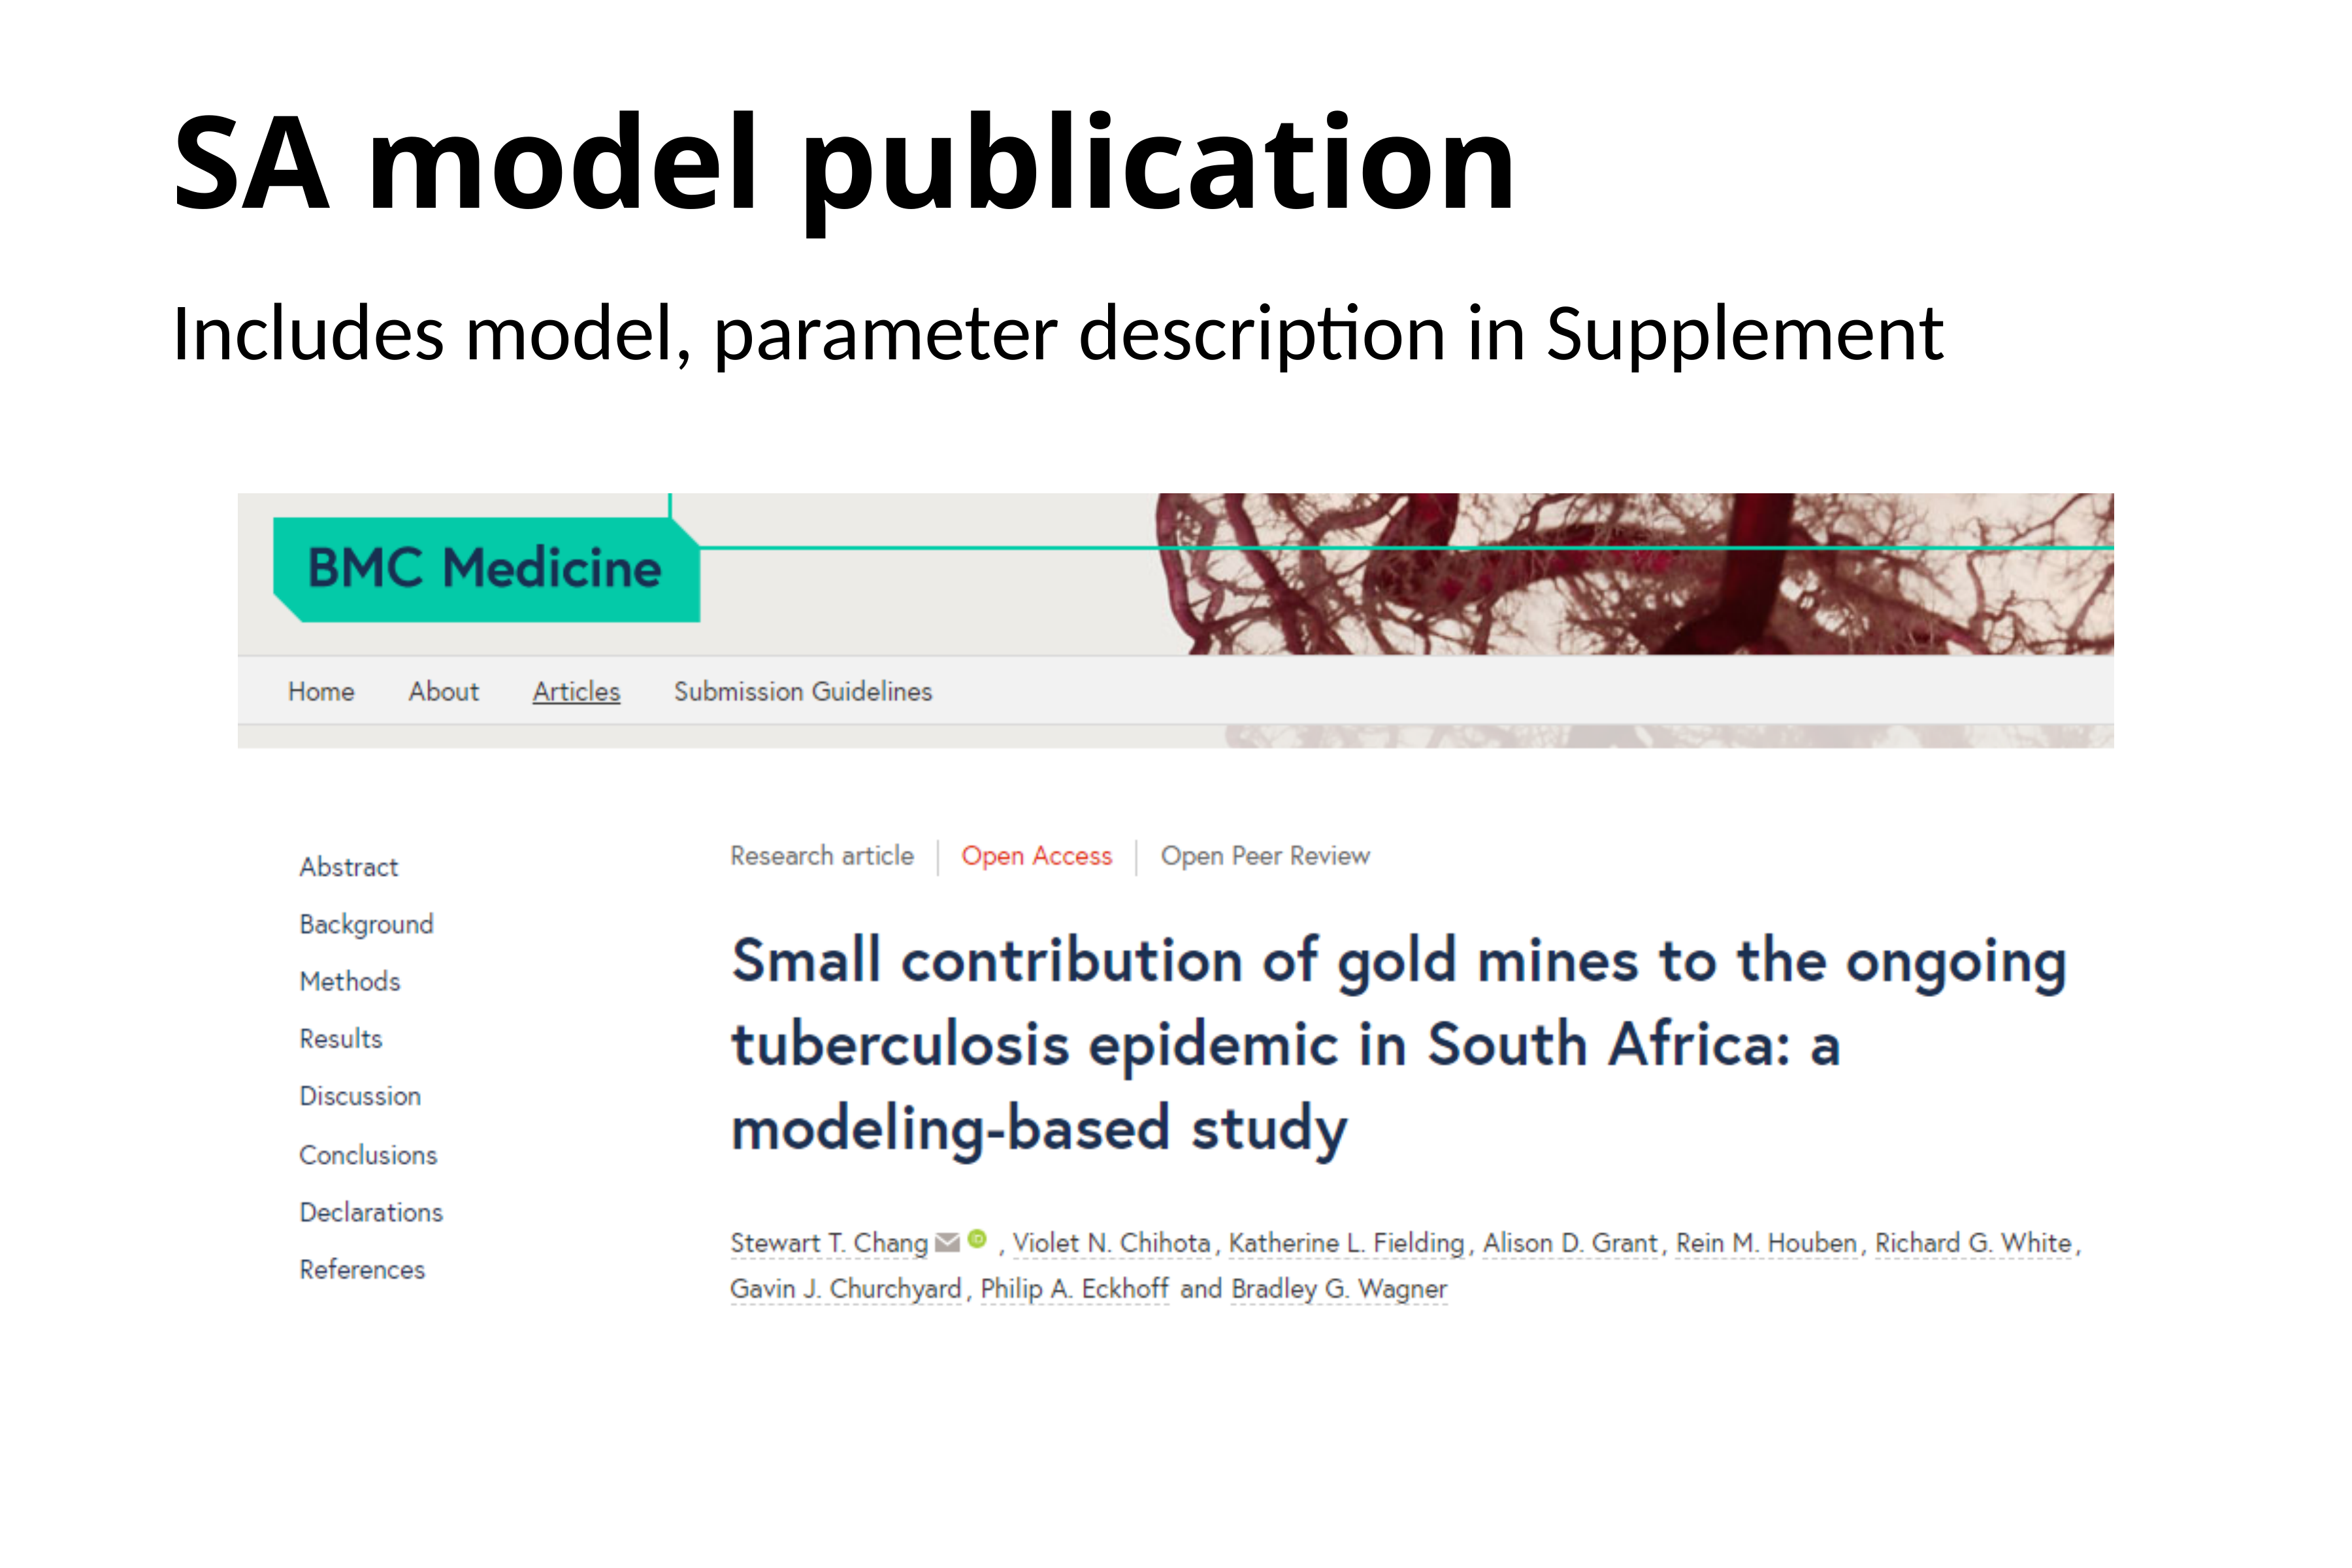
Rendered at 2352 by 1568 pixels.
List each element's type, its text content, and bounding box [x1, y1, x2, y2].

picture [238, 493, 2114, 1331]
list Includes model, parameter description in Supplement [161, 284, 2223, 1331]
title SA model publication [161, 83, 2191, 251]
